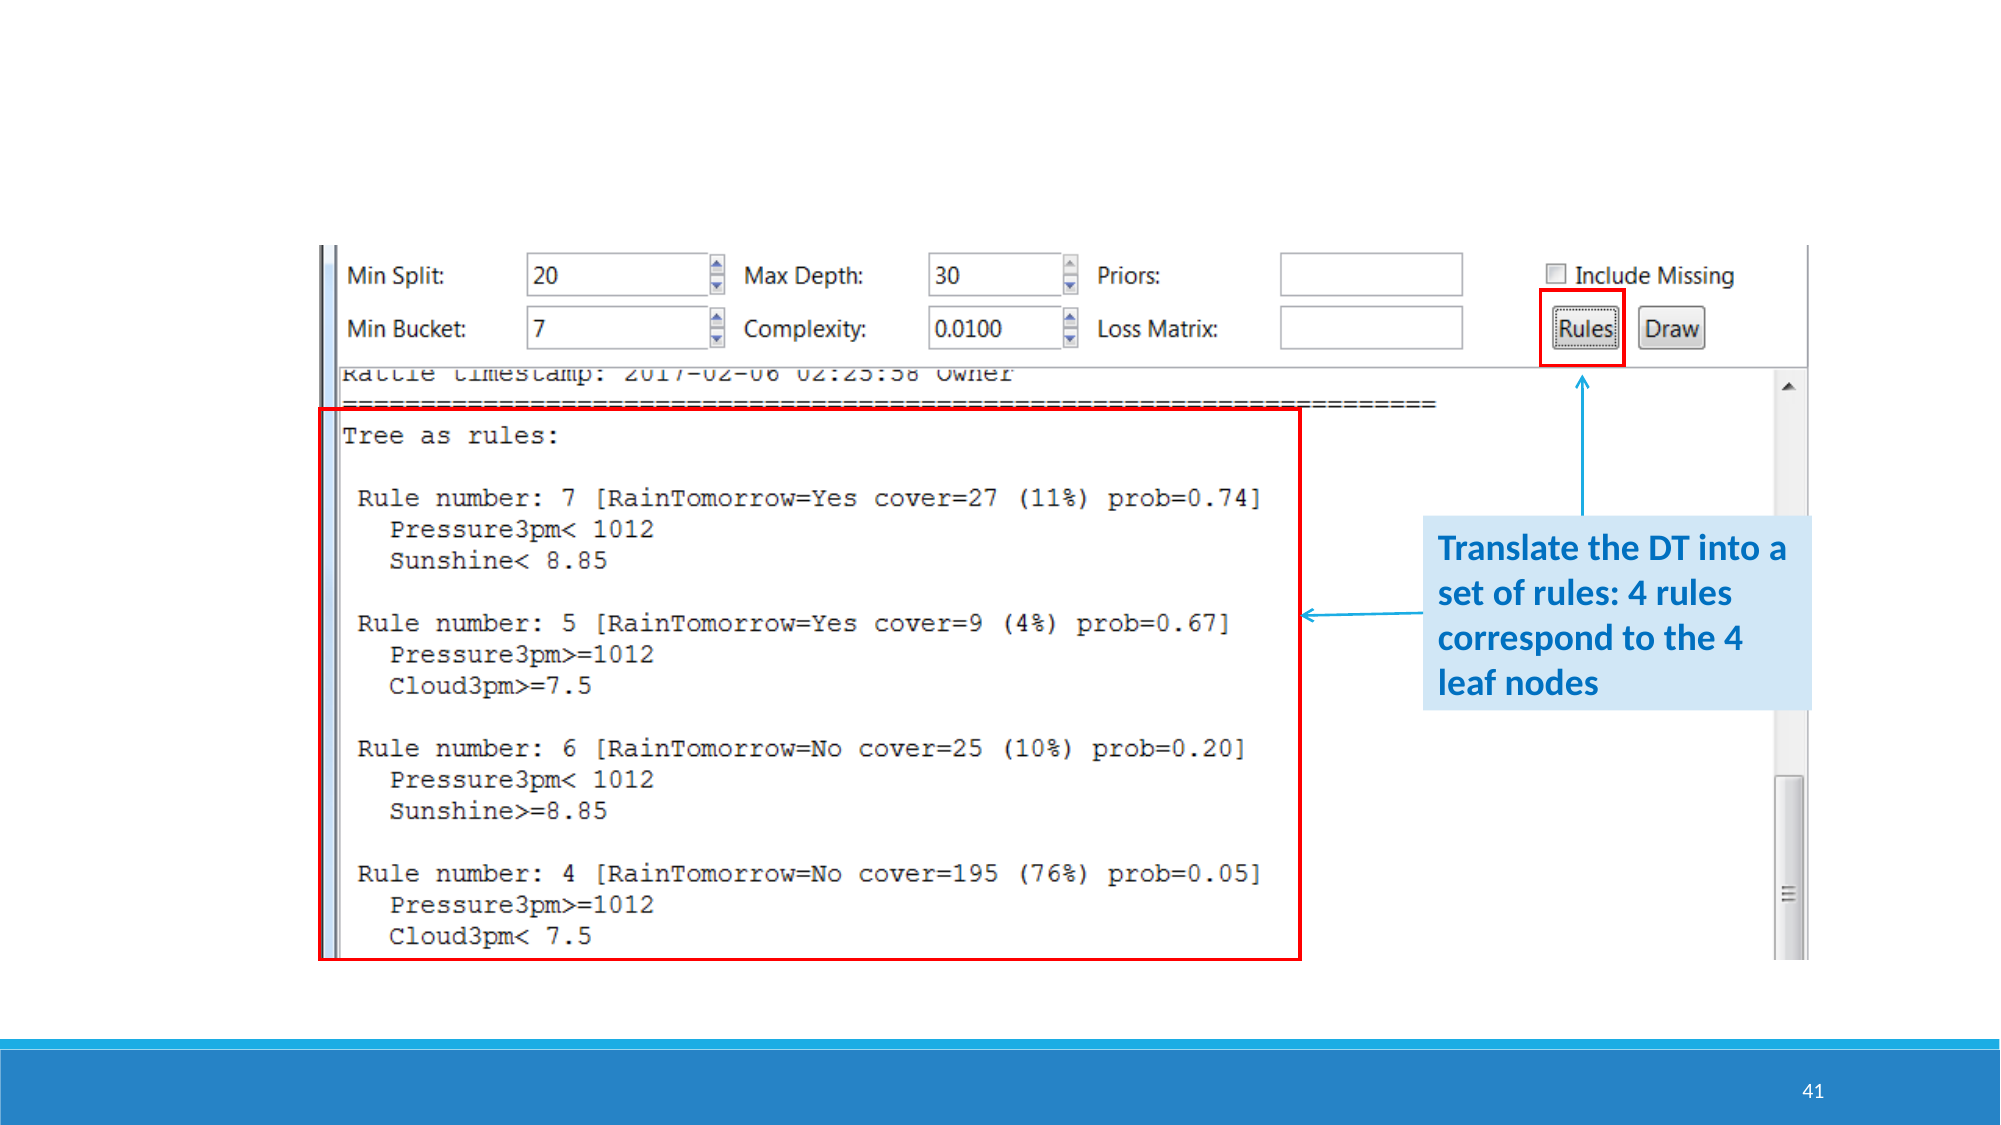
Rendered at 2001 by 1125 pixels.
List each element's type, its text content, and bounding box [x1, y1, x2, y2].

slide_number 41 [1624, 1059, 1840, 1120]
picture [319, 245, 1813, 961]
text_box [1299, 613, 1424, 617]
